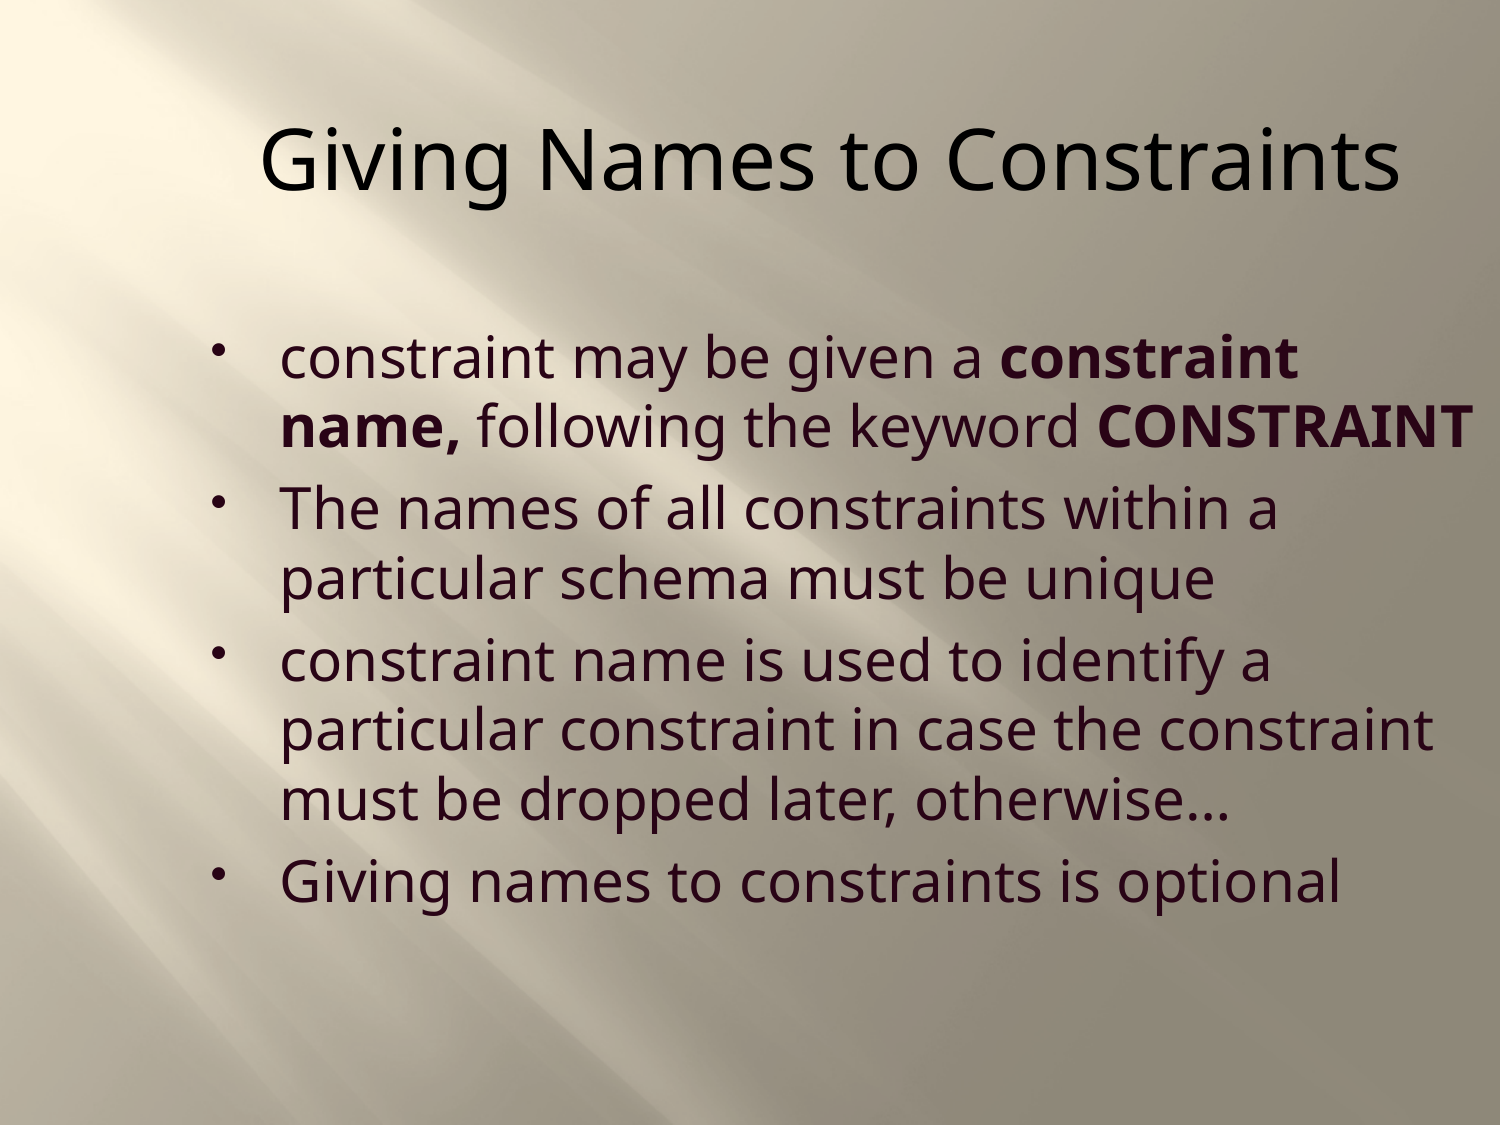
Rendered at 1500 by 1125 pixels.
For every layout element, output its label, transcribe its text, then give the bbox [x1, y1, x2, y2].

title Giving Names to Constraints [162, 31, 1500, 282]
list constraint may be given a constraint name, following the keyword CONSTRAINT The names of all constraints within a particular schema must be unique constraint name is used to identify a particular constraint in case the constraint must be dropped later, otherwise… Giving names to constraints is optional [174, 312, 1500, 1063]
